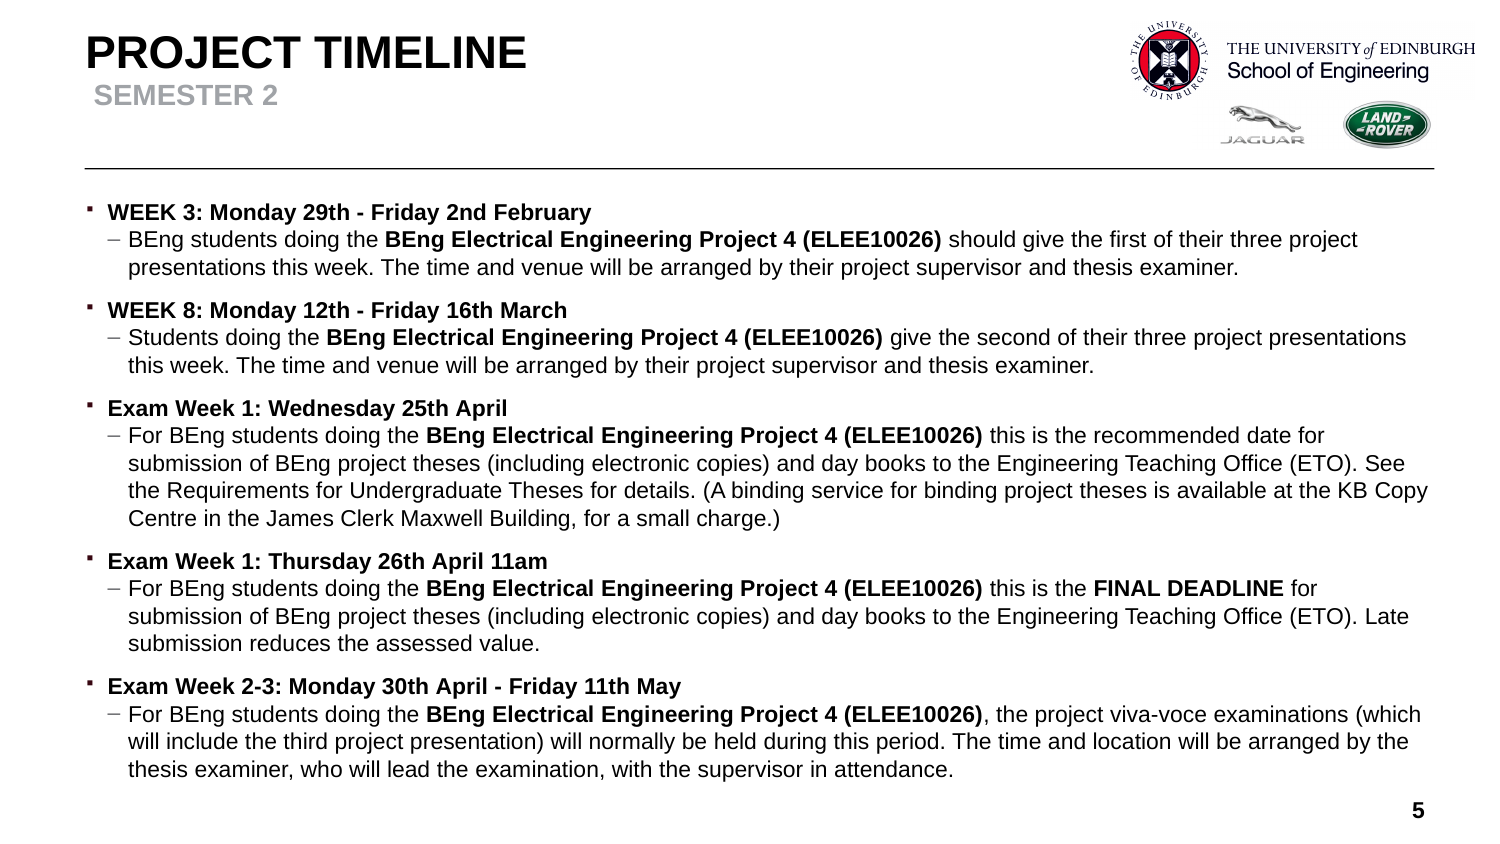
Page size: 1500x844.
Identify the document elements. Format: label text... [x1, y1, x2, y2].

title PROJECT TIMELINE SEMESTER 2 [85, 26, 1013, 145]
list WEEK 3: Monday 29th - Friday 2nd February BEng students doing the BEng Electrical Engineering Project 4 (ELEE10026) should give the first of their three project presentations this week. The time and venue will be arranged by their project supervisor and thesis examiner. WEEK 8: Monday 12th - Friday 16th March Students doing the BEng Electrical Engineering Project 4 (ELEE10026) give the second of their three project presentations this week. The time and venue will be arranged by their project supervisor and thesis examiner. Exam Week 1: Wednesday 25th April For BEng students doing the BEng Electrical Engineering Project 4 (ELEE10026) this is the recommended date for submission of BEng project theses (including electronic copies) and day books to the Engineering Teaching Office (ETO). See the Requirements for Undergraduate Theses for details. (A binding service for binding project theses is available at the KB Copy Centre in the James Clerk Maxwell Building, for a small charge.) Exam Week 1: Thursday 26th April 11am For BEng students doing the BEng Electrical Engineering Project 4 (ELEE10026) this is the FINAL DEADLINE for submission of BEng project theses (including electronic copies) and day books to the Engineering Teaching Office (ETO). Late submission reduces the assessed value. Exam Week 2-3: Monday 30th April - Friday 11th May For BEng students doing the BEng Electrical Engineering Project 4 (ELEE10026), the project viva-voce examinations (which will include the third project presentation) will normally be held during this period. The time and location will be arranged by the thesis examiner, who will lead the examination, with the supervisor in attendance. [85, 197, 1437, 740]
picture [1130, 21, 1475, 150]
